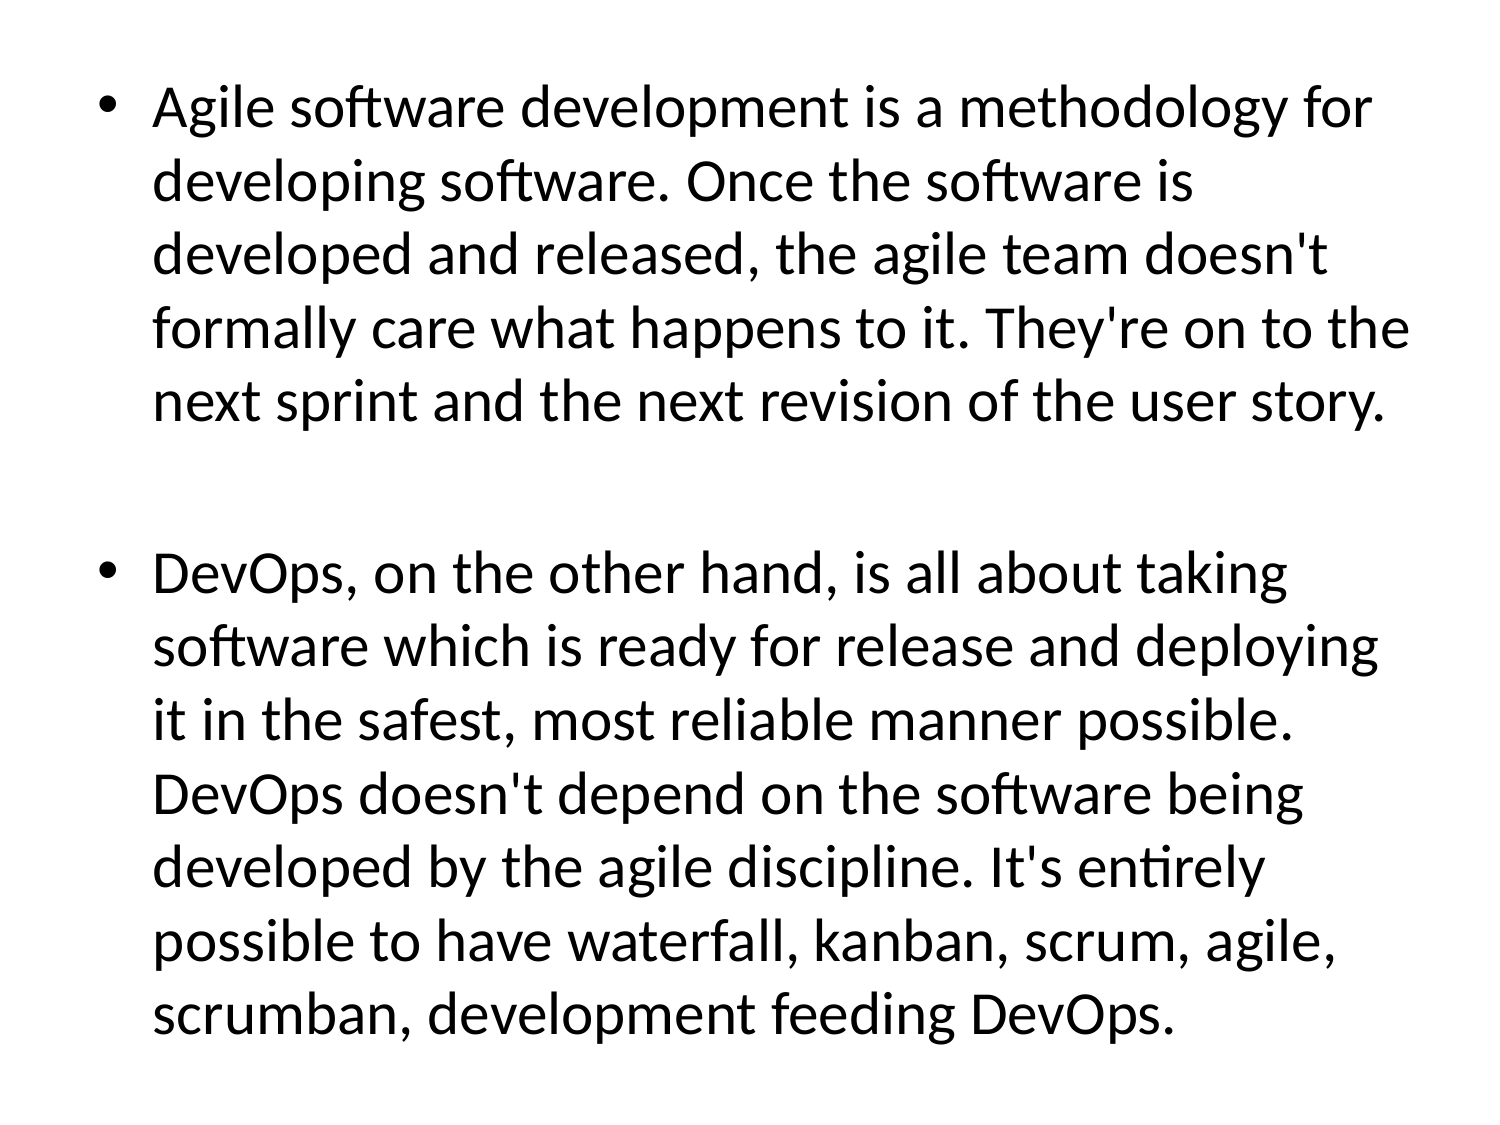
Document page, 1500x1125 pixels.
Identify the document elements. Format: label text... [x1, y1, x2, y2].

list Agile software development is a methodology for developing software. Once the software is developed and released, the agile team doesn't formally care what happens to it. They're on to the next sprint and the next revision of the user story. DevOps, on the other hand, is all about taking software which is ready for release and deploying it in the safest, most reliable manner possible. DevOps doesn't depend on the software being developed by the agile discipline. It's entirely possible to have waterfall, kanban, scrum, agile, scrumban, development feeding DevOps. [82, 58, 1432, 1090]
